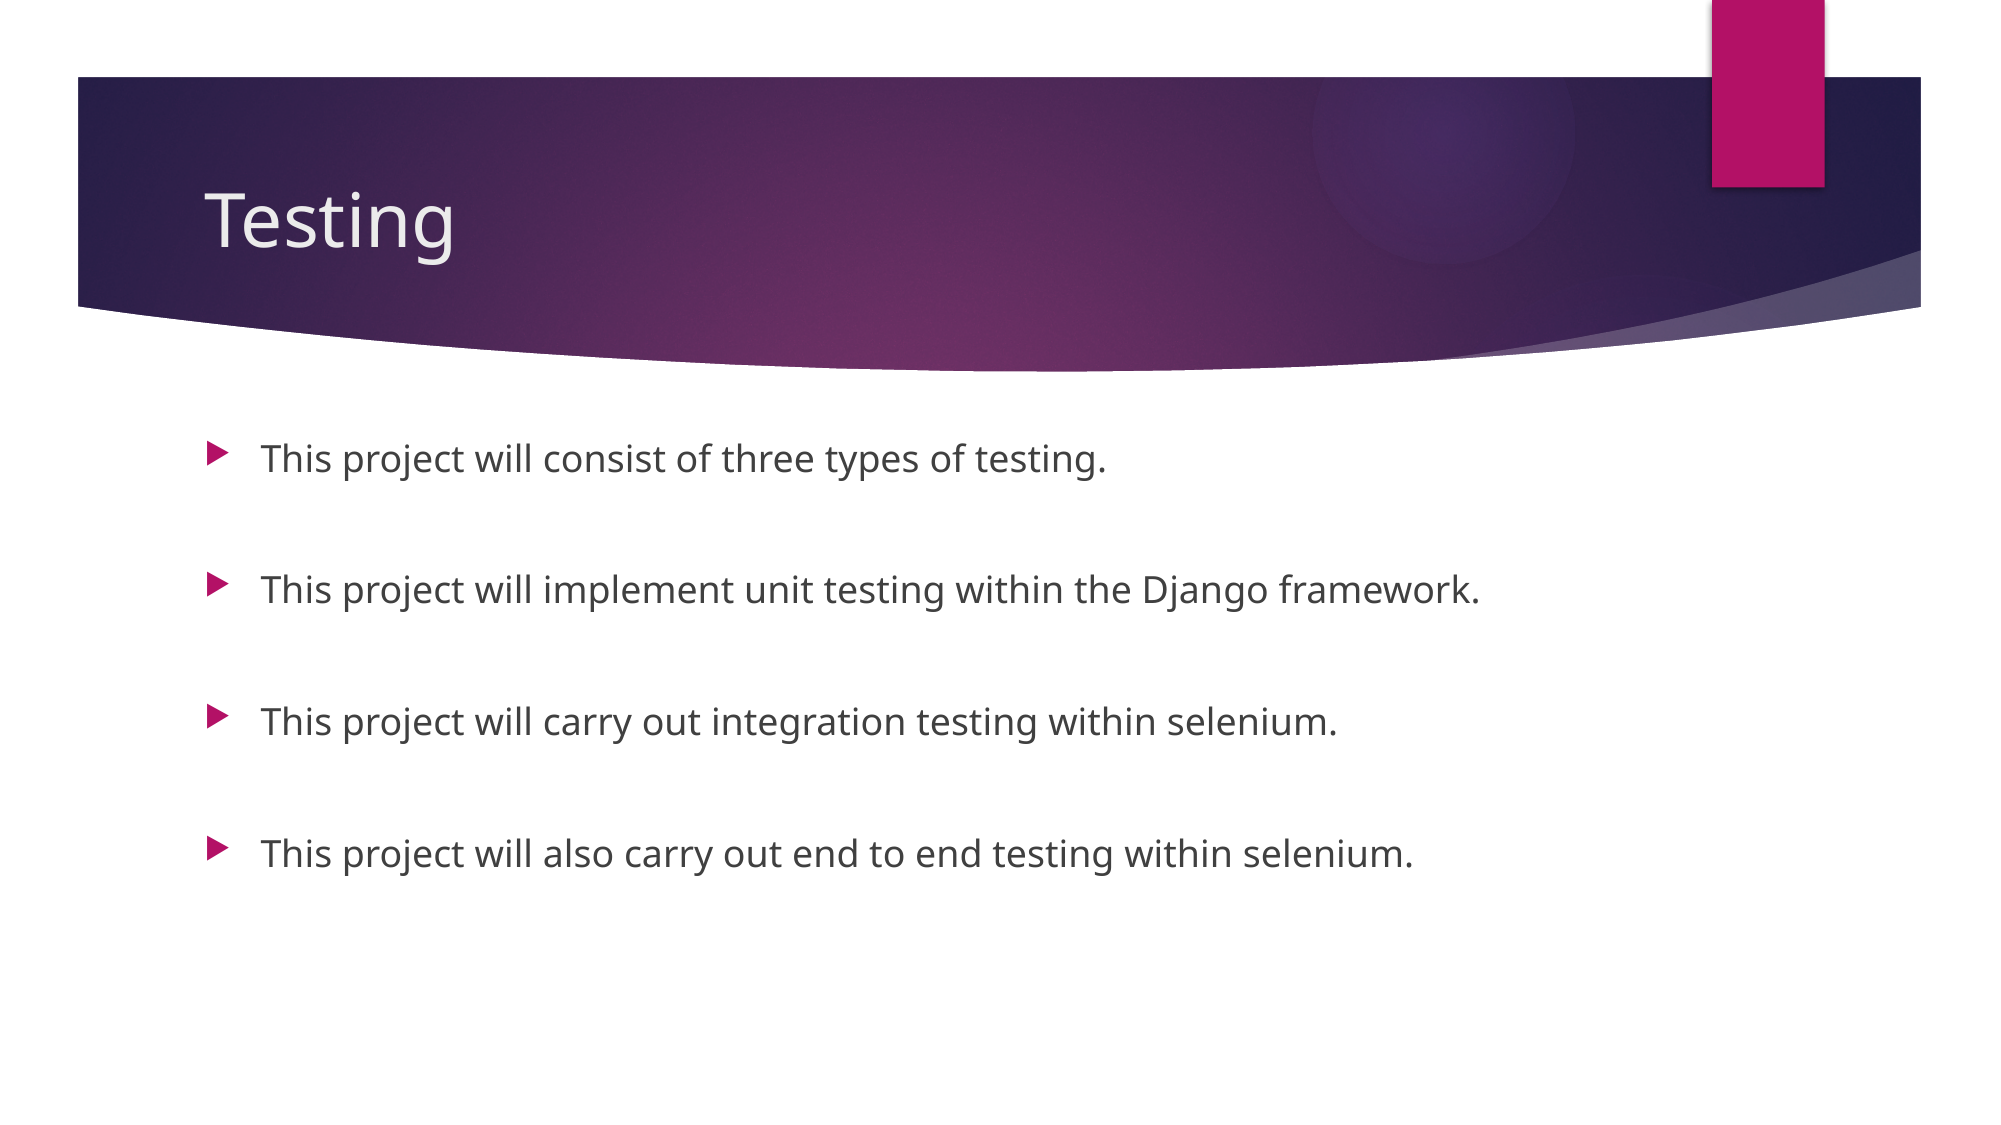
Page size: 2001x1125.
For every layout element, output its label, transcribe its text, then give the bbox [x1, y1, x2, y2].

title Testing [189, 159, 1627, 276]
list This project will consist of three types of testing. This project will implement unit testing within the Django framework. This project will carry out integration testing within selenium. This project will also carry out end to end testing within selenium. [189, 427, 1638, 988]
